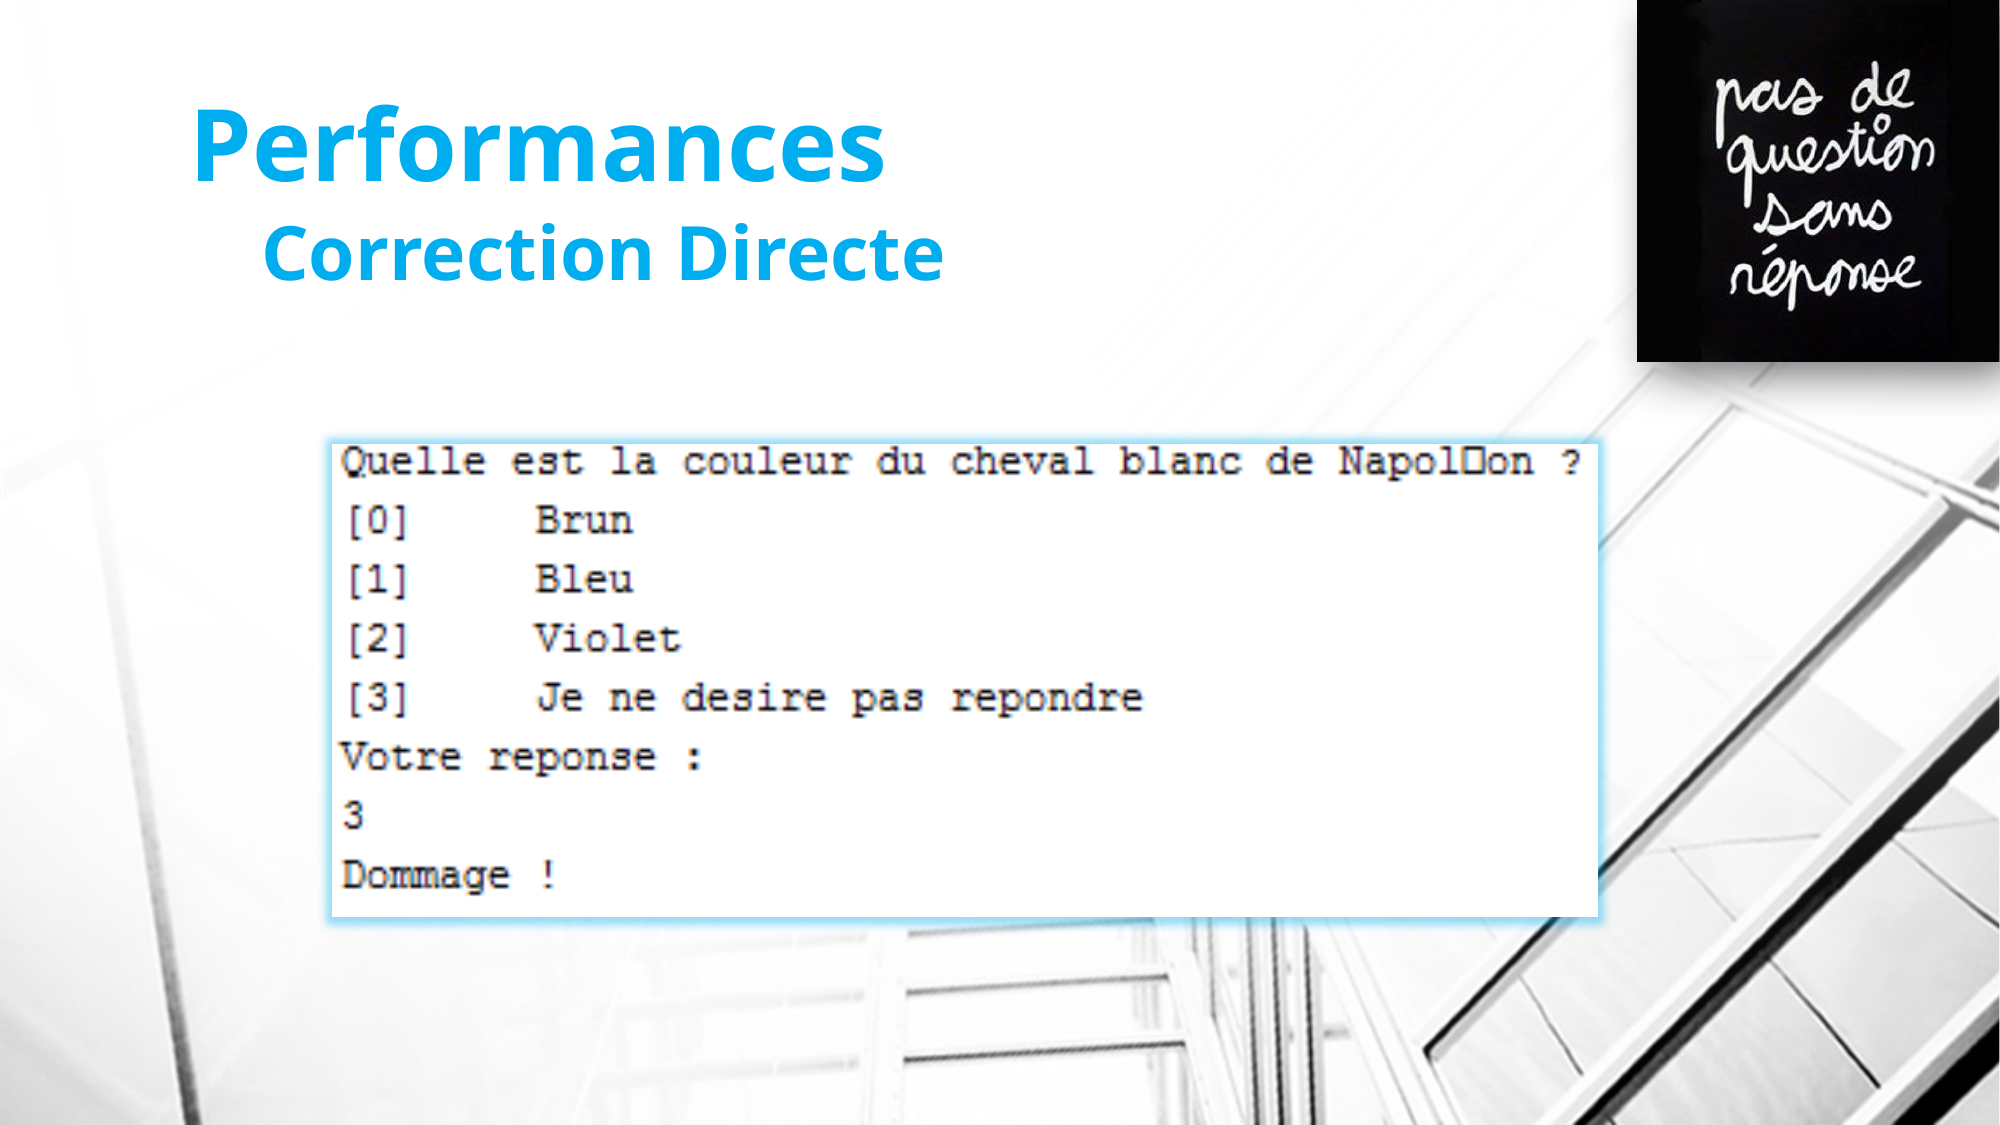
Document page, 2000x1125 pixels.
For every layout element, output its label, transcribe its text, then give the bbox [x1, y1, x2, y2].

text_box Correction Directe [246, 208, 1473, 303]
picture [0, 0, 2000, 1125]
title Performances [174, 87, 1600, 209]
